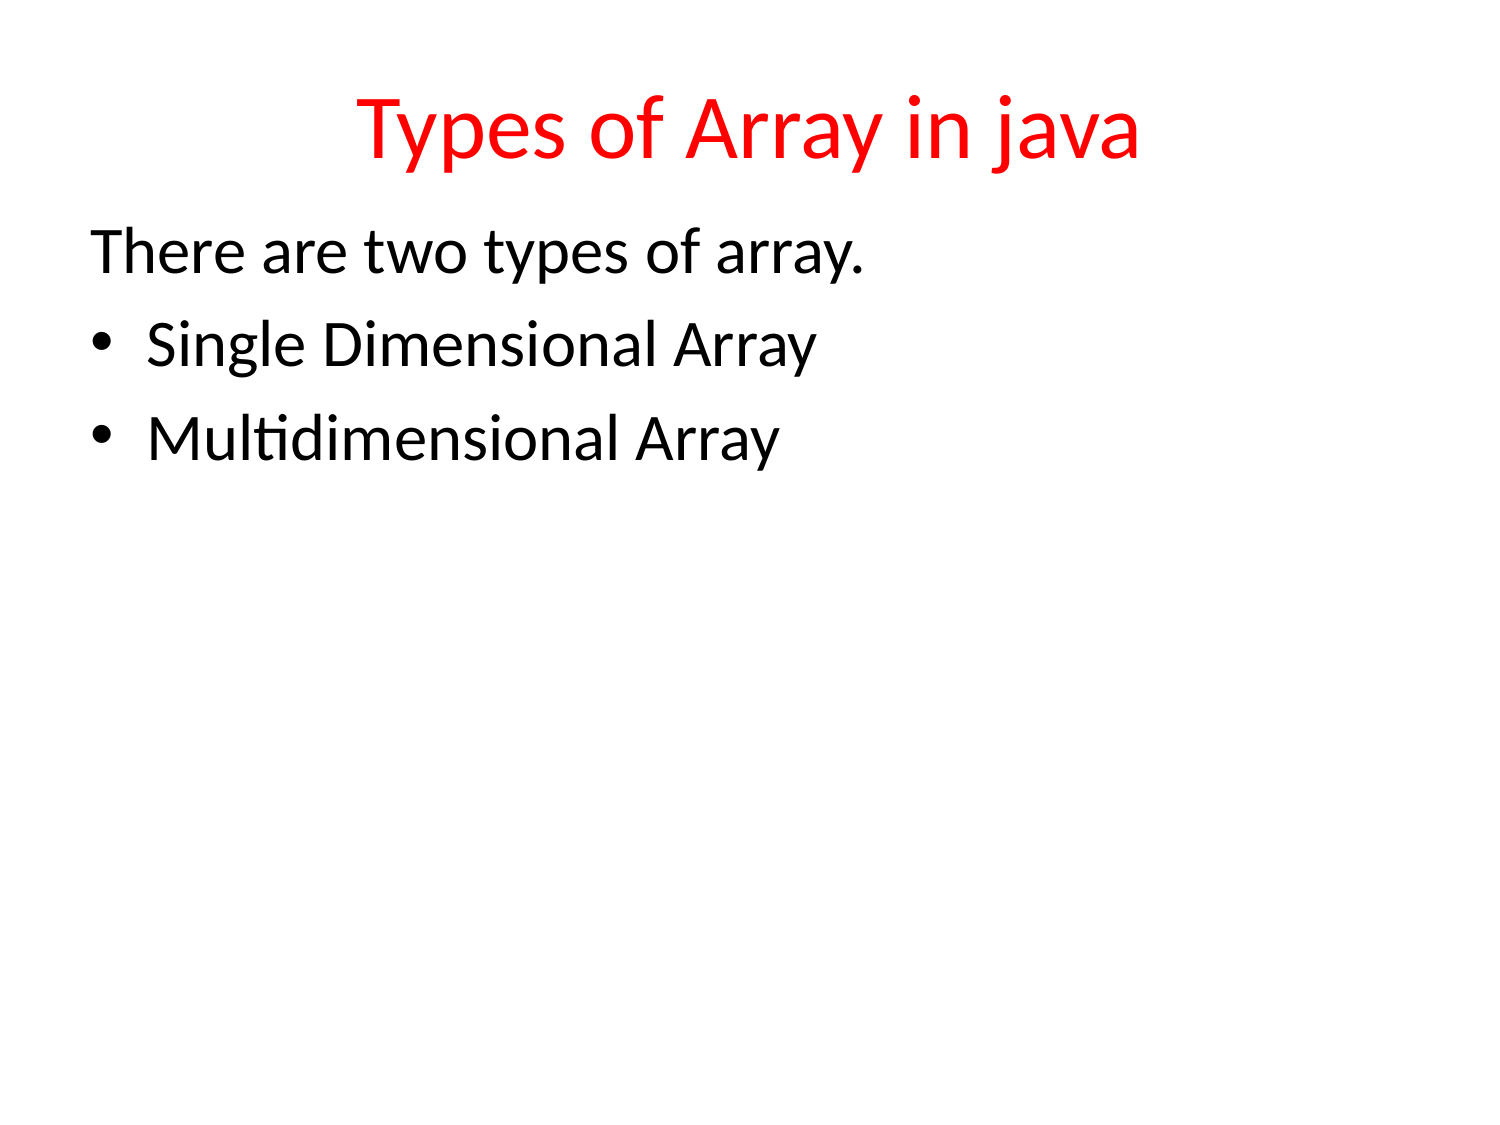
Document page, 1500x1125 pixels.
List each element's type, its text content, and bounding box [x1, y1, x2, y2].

list There are two types of array. Single Dimensional Array Multidimensional Array [75, 199, 1425, 1090]
title Types of Array in java [75, 45, 1425, 199]
